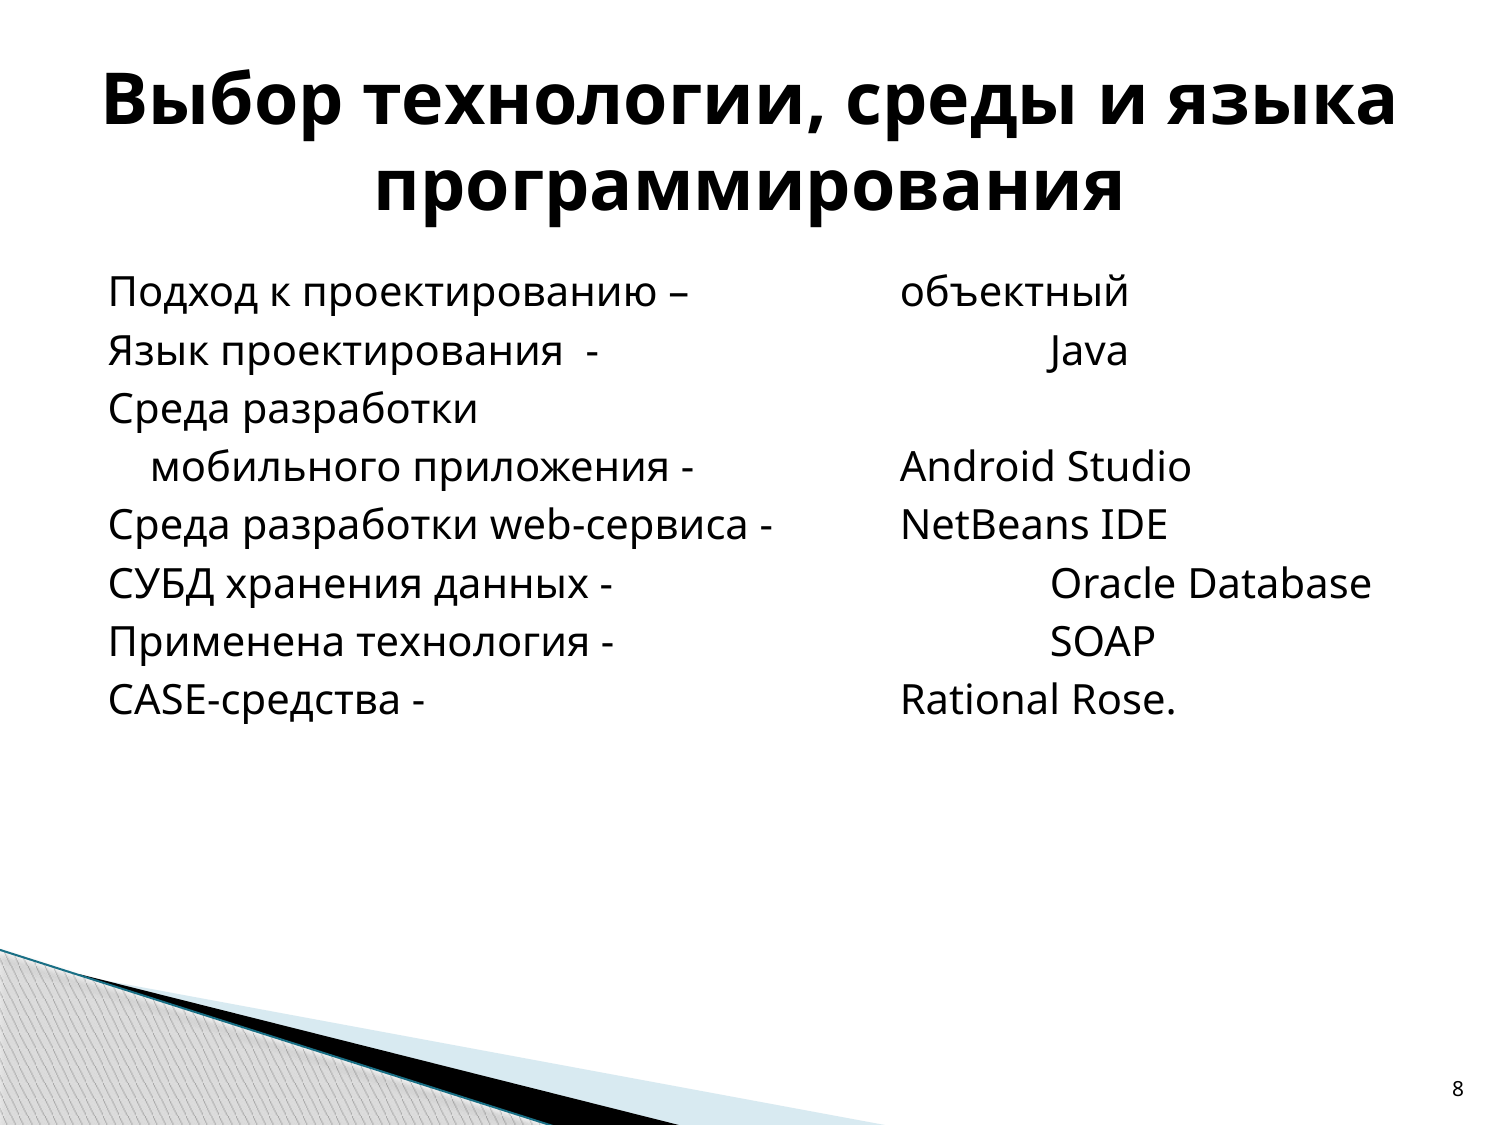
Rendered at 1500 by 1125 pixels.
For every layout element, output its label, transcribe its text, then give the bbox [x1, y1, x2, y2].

slide_number 8 [1418, 1051, 1479, 1112]
title Выбор технологии, среды и языка программирования [75, 45, 1425, 233]
list Подход к проектированию – объектный Язык проектирования - Java Среда разработки мобильного приложения - Android Studio Среда разработки web-сервиса - NetBeans IDE СУБД хранения данных - Oracle Database Применена технология - SOAP CASE-средства - Rational Rose. [75, 257, 1425, 1000]
